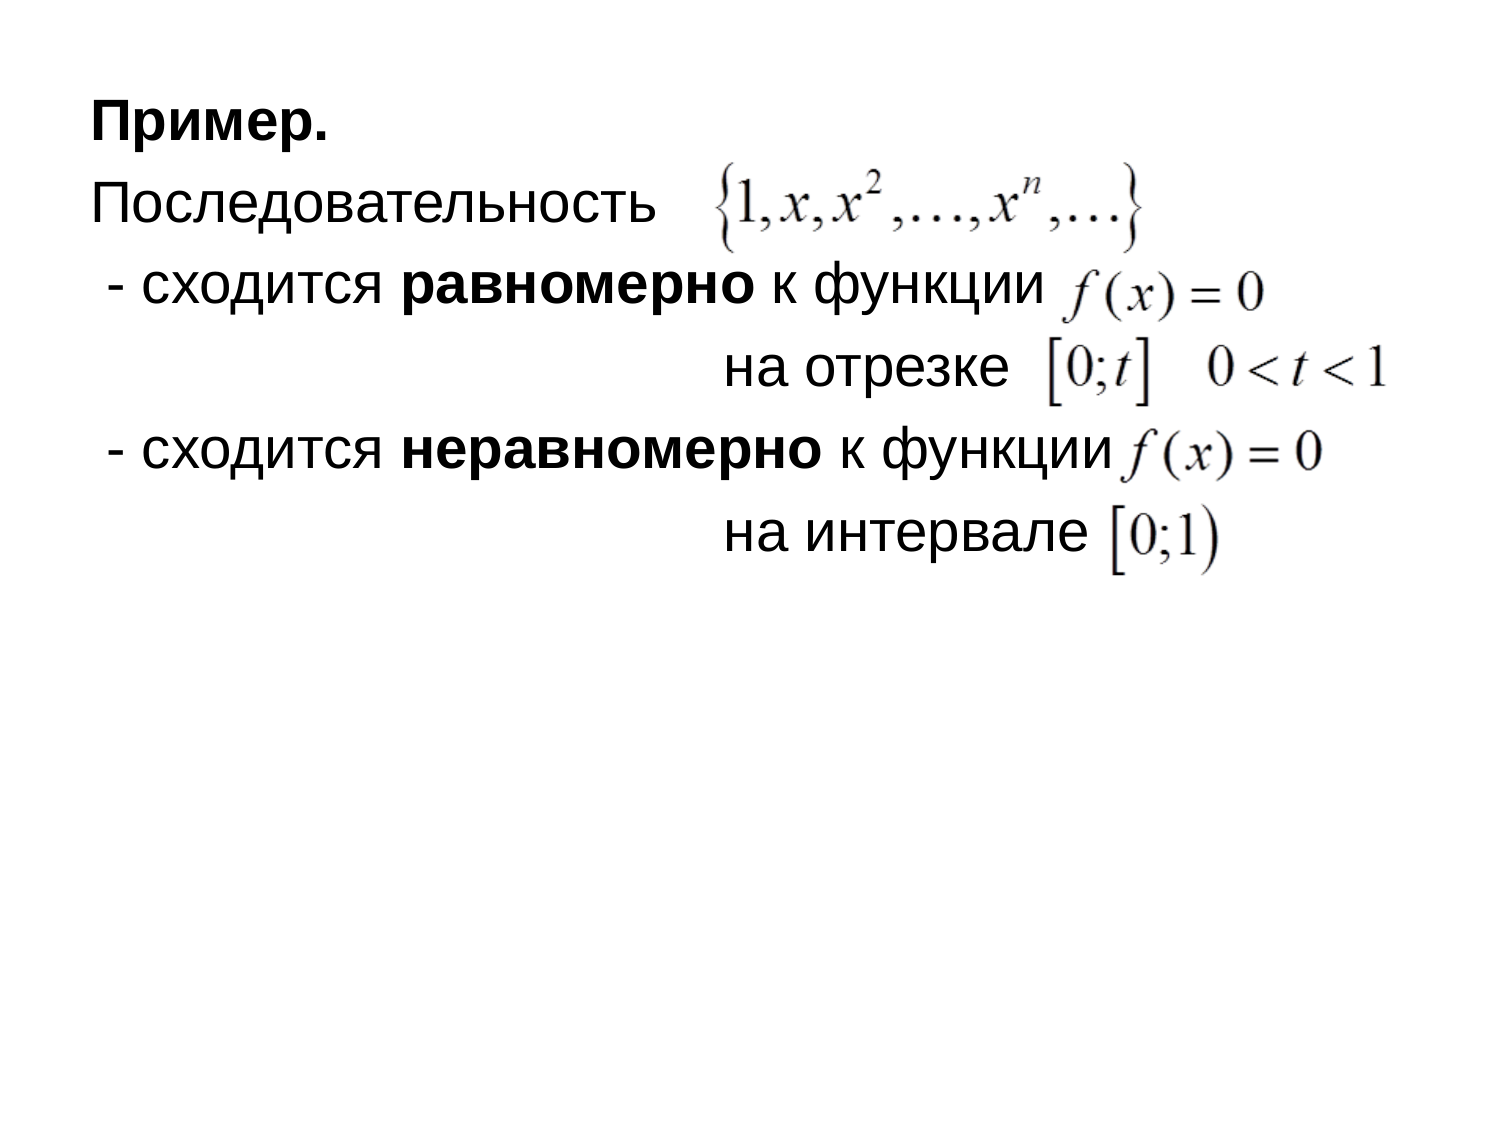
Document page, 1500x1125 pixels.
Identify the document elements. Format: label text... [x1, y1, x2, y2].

picture [1060, 265, 1273, 330]
picture [1108, 499, 1225, 582]
picture [712, 156, 1145, 260]
picture [1045, 331, 1391, 414]
list Пример. Последовательность - сходится равномерно к функции на отрезке - сходится неравномерно к функции на интервале [75, 75, 1425, 1005]
picture [1118, 424, 1330, 490]
